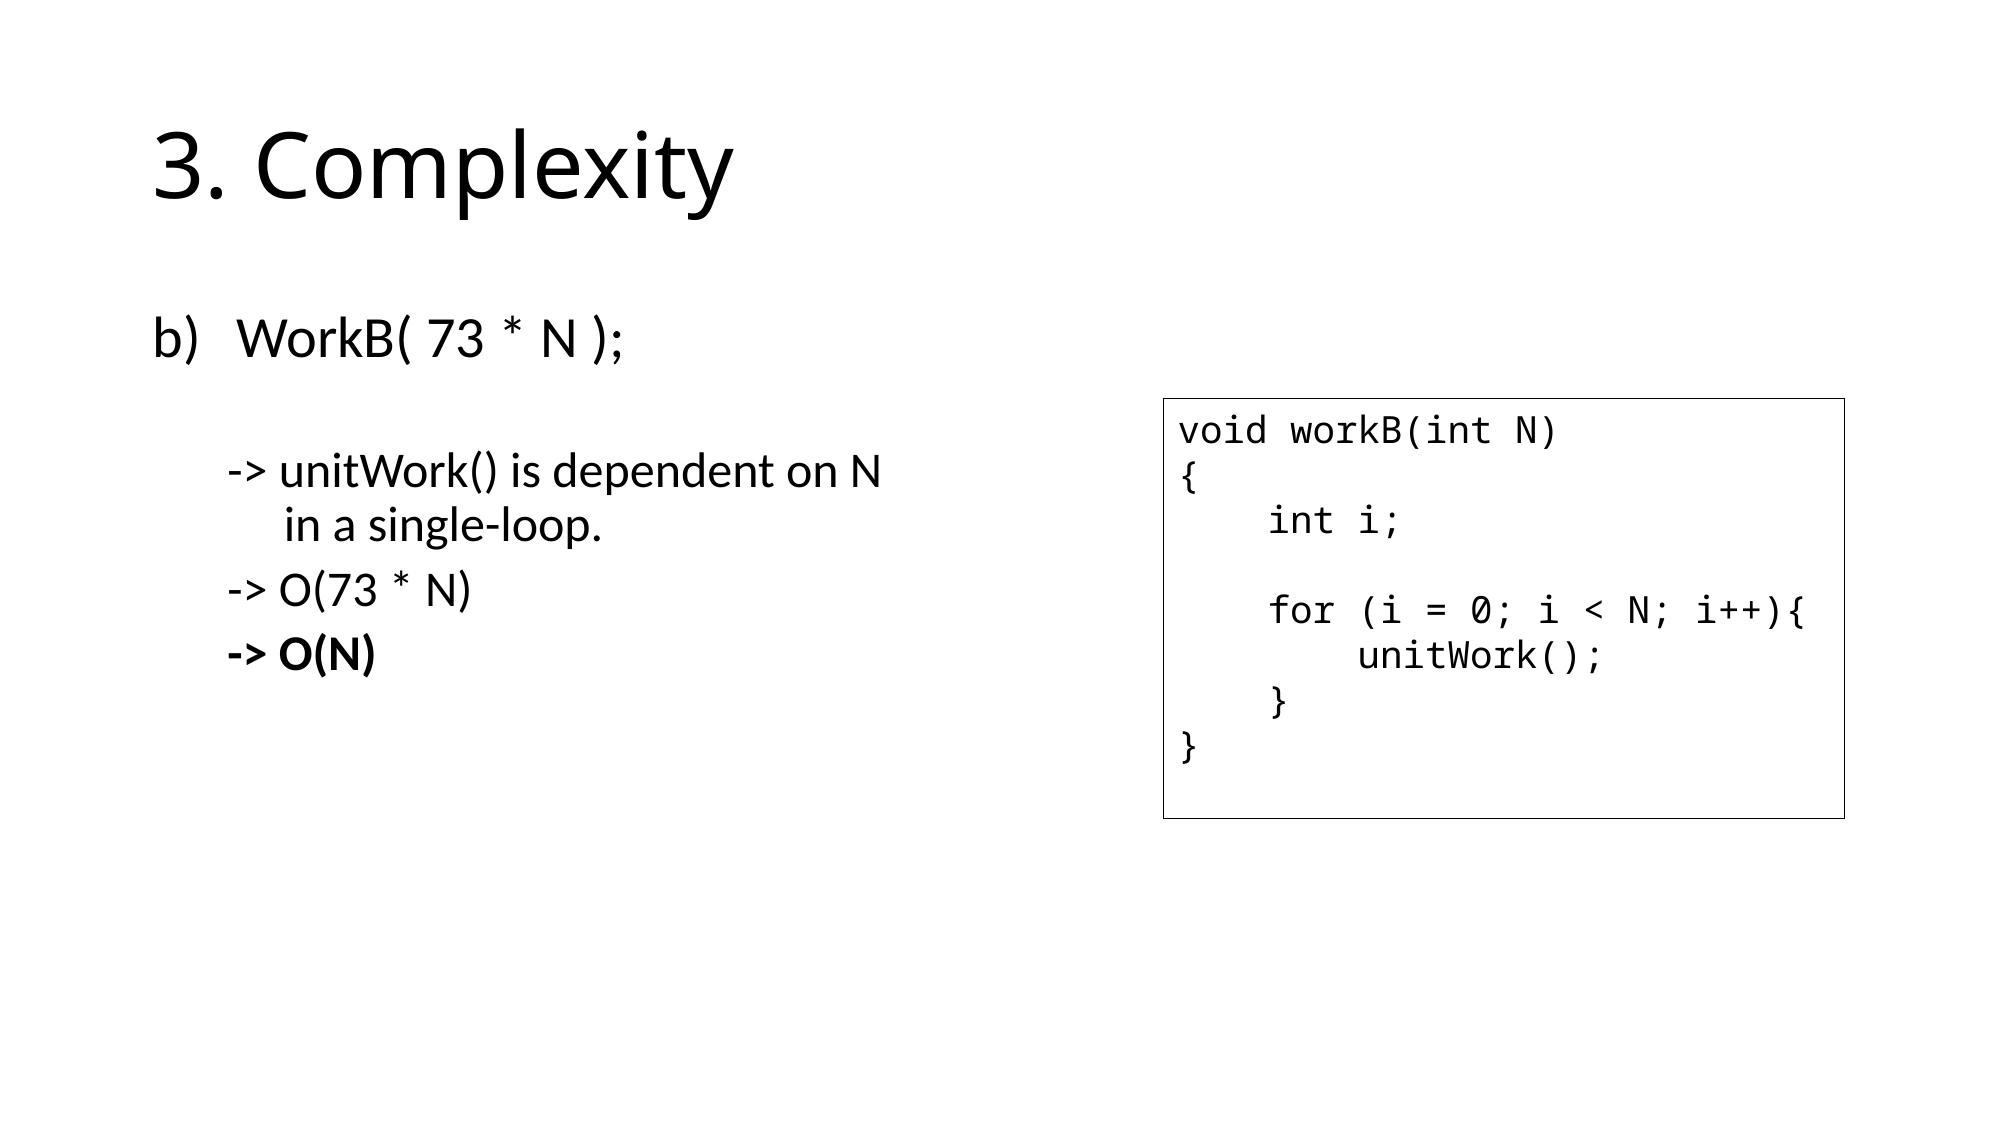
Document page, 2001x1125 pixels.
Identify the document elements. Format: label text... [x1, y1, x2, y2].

text_box void workB(int N) { int i; for (i = 0; i < N; i++){ unitWork(); } } [1163, 398, 1845, 819]
list WorkB( 73 * N ); -> unitWork() is dependent on N in a single-loop. -> O(73 * N) -> O(N) [137, 299, 1863, 1014]
title 3. Complexity [137, 59, 1863, 278]
